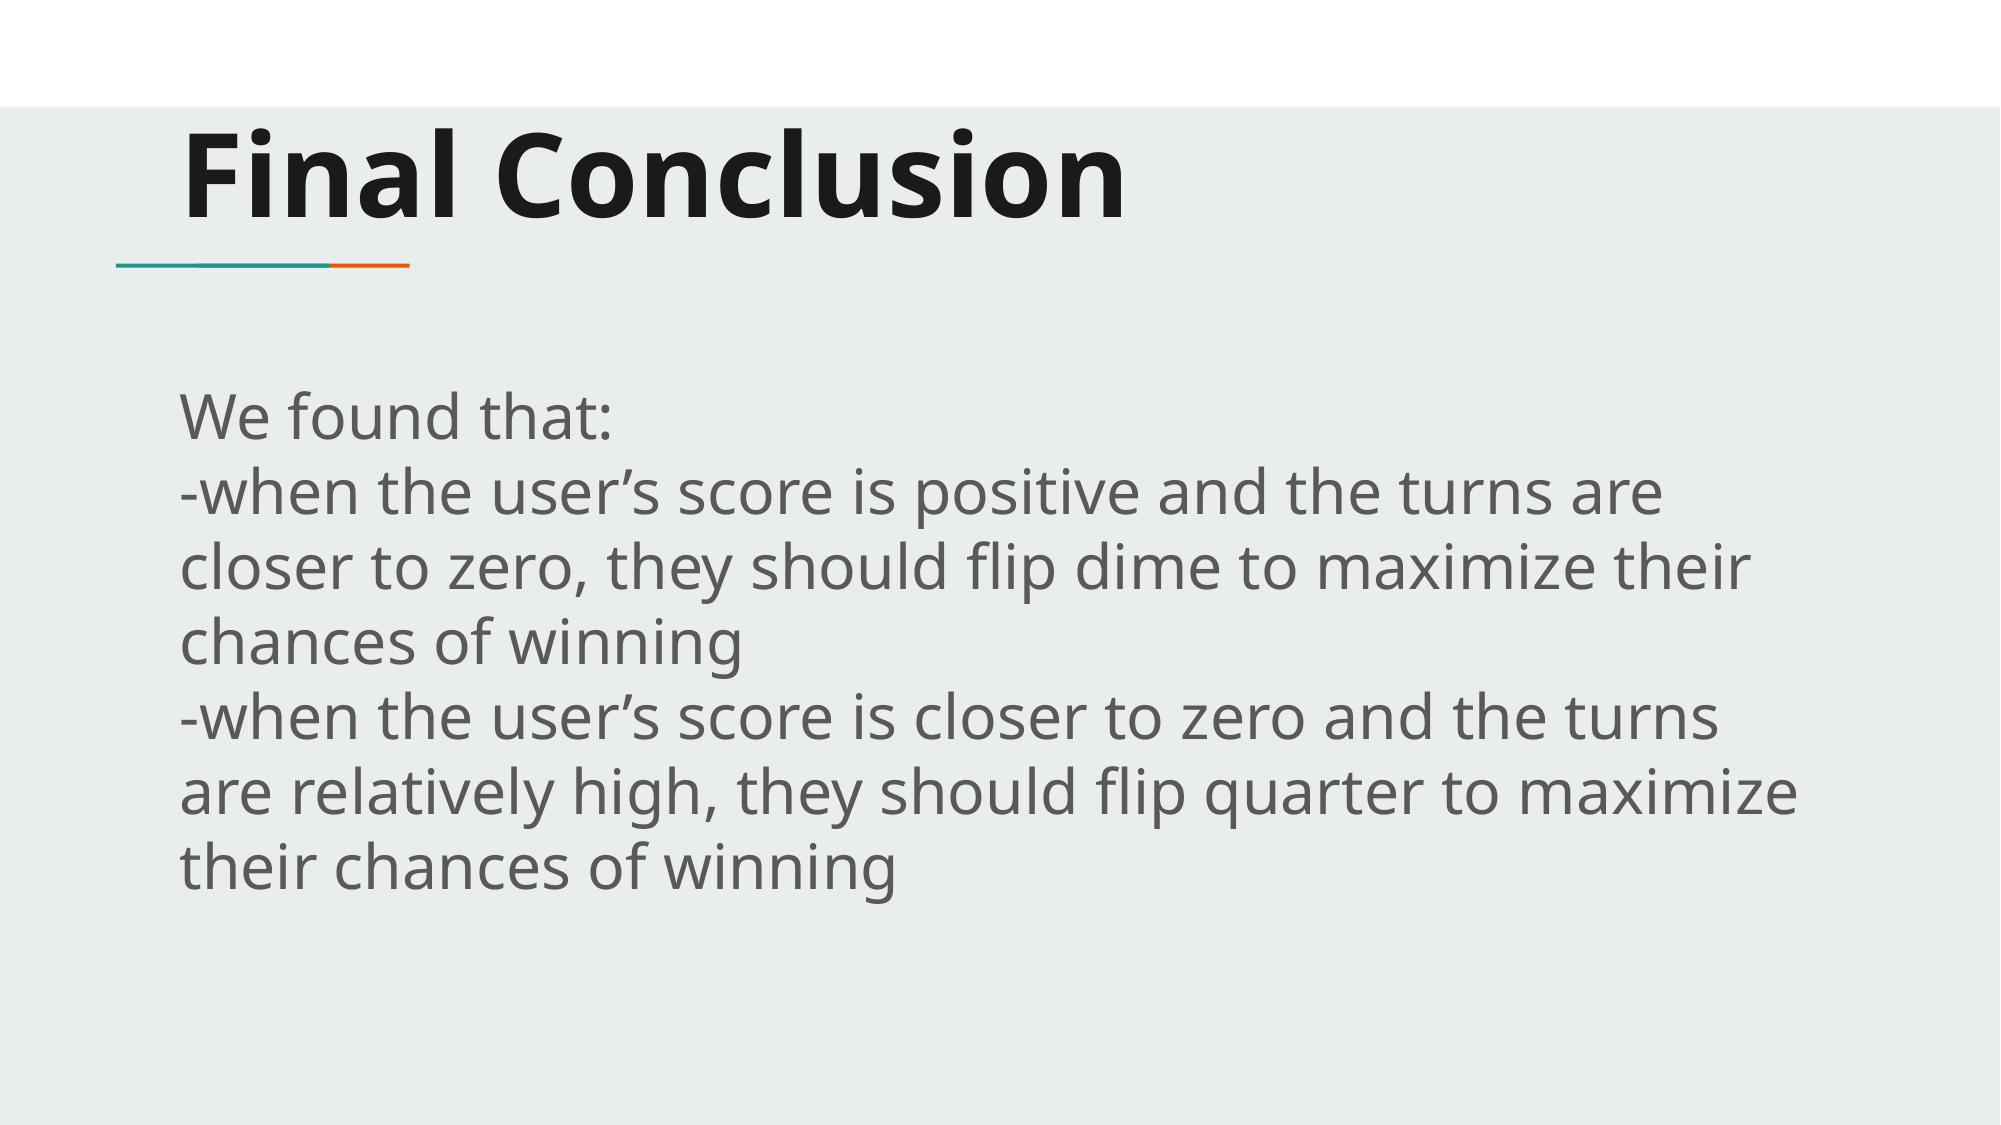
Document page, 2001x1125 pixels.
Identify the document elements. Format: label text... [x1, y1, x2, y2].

title Final Conclusion [159, 80, 1842, 250]
subtitle We found that: -when the user’s score is positive and the turns are closer to zero, they should flip dime to maximize their chances of winning -when the user’s score is closer to zero and the turns are relatively high, they should flip quarter to maximize their chances of winning [159, 357, 1842, 955]
